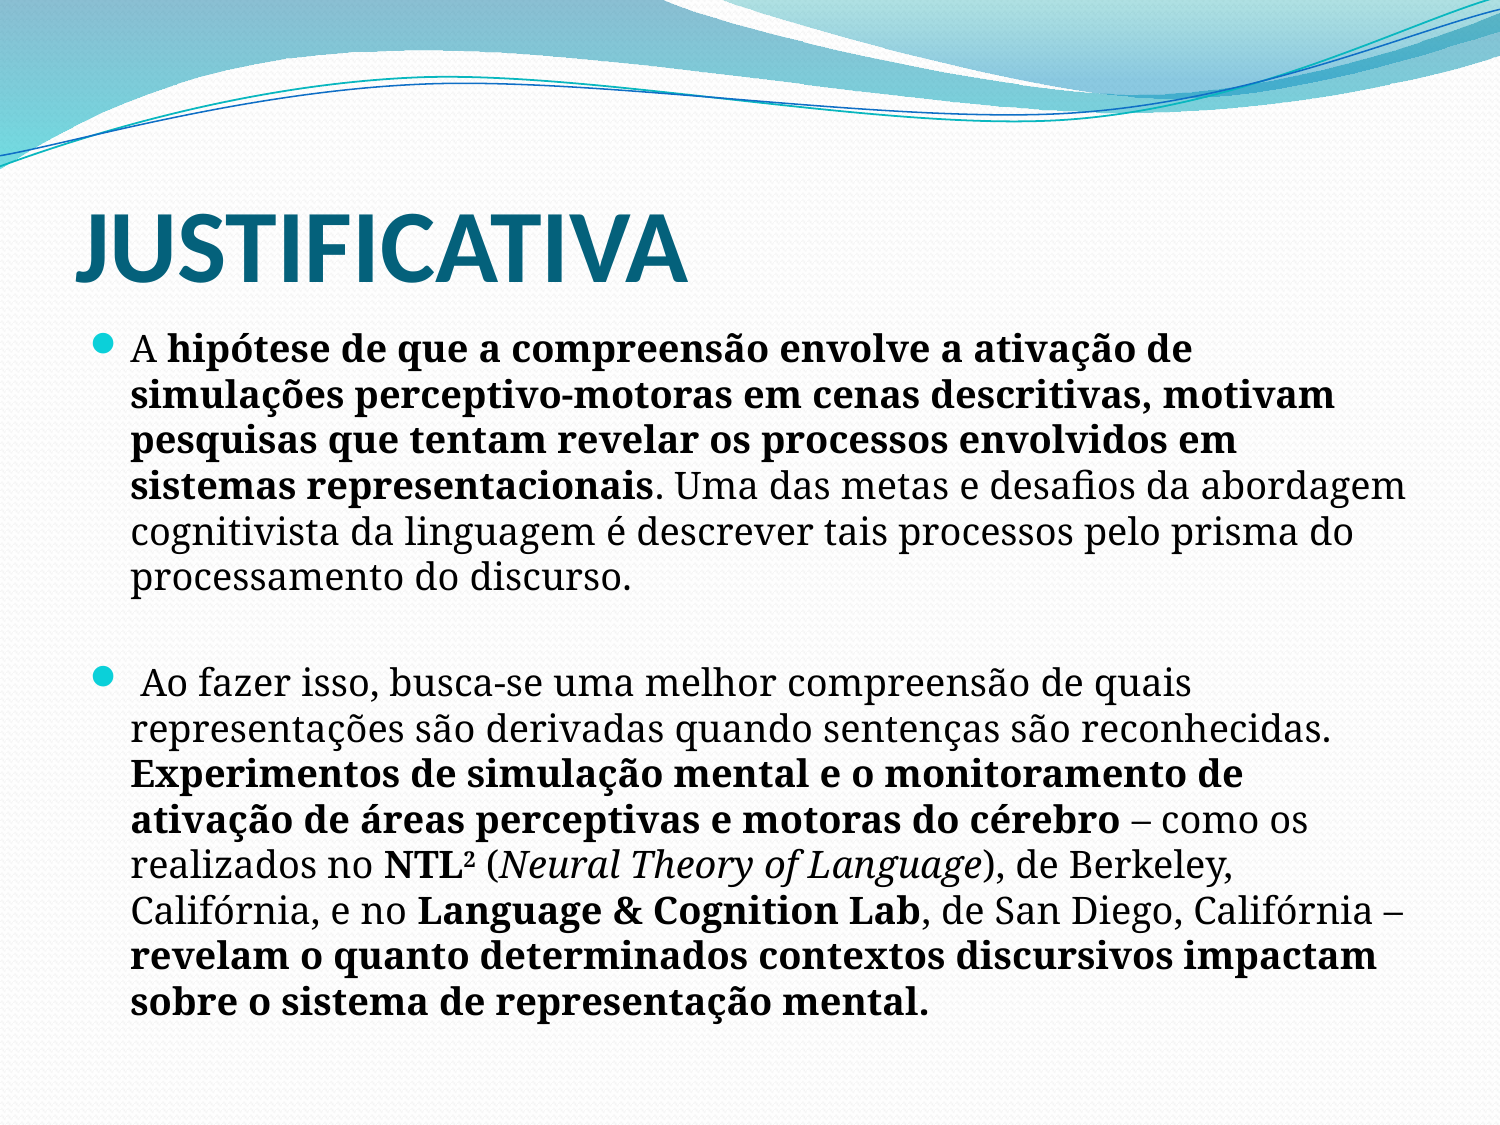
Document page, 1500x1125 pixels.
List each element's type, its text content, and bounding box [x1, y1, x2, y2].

title JUSTIFICATIVA [75, 115, 1425, 303]
list A hipótese de que a compreensão envolve a ativação de simulações perceptivo-motoras em cenas descritivas, motivam pesquisas que tentam revelar os processos envolvidos em sistemas representacionais. Uma das metas e desafios da abordagem cognitivista da linguagem é descrever tais processos pelo prisma do processamento do discurso. Ao fazer isso, busca-se uma melhor compreensão de quais representações são derivadas quando sentenças são reconhecidas. Experimentos de simulação mental e o monitoramento de ativação de áreas perceptivas e motoras do cérebro – como os realizados no NTL2 (Neural Theory of Language), de Berkeley, Califórnia, e no Language & Cognition Lab, de San Diego, Califórnia – revelam o quanto determinados contextos discursivos impactam sobre o sistema de representação mental. [75, 317, 1425, 1038]
